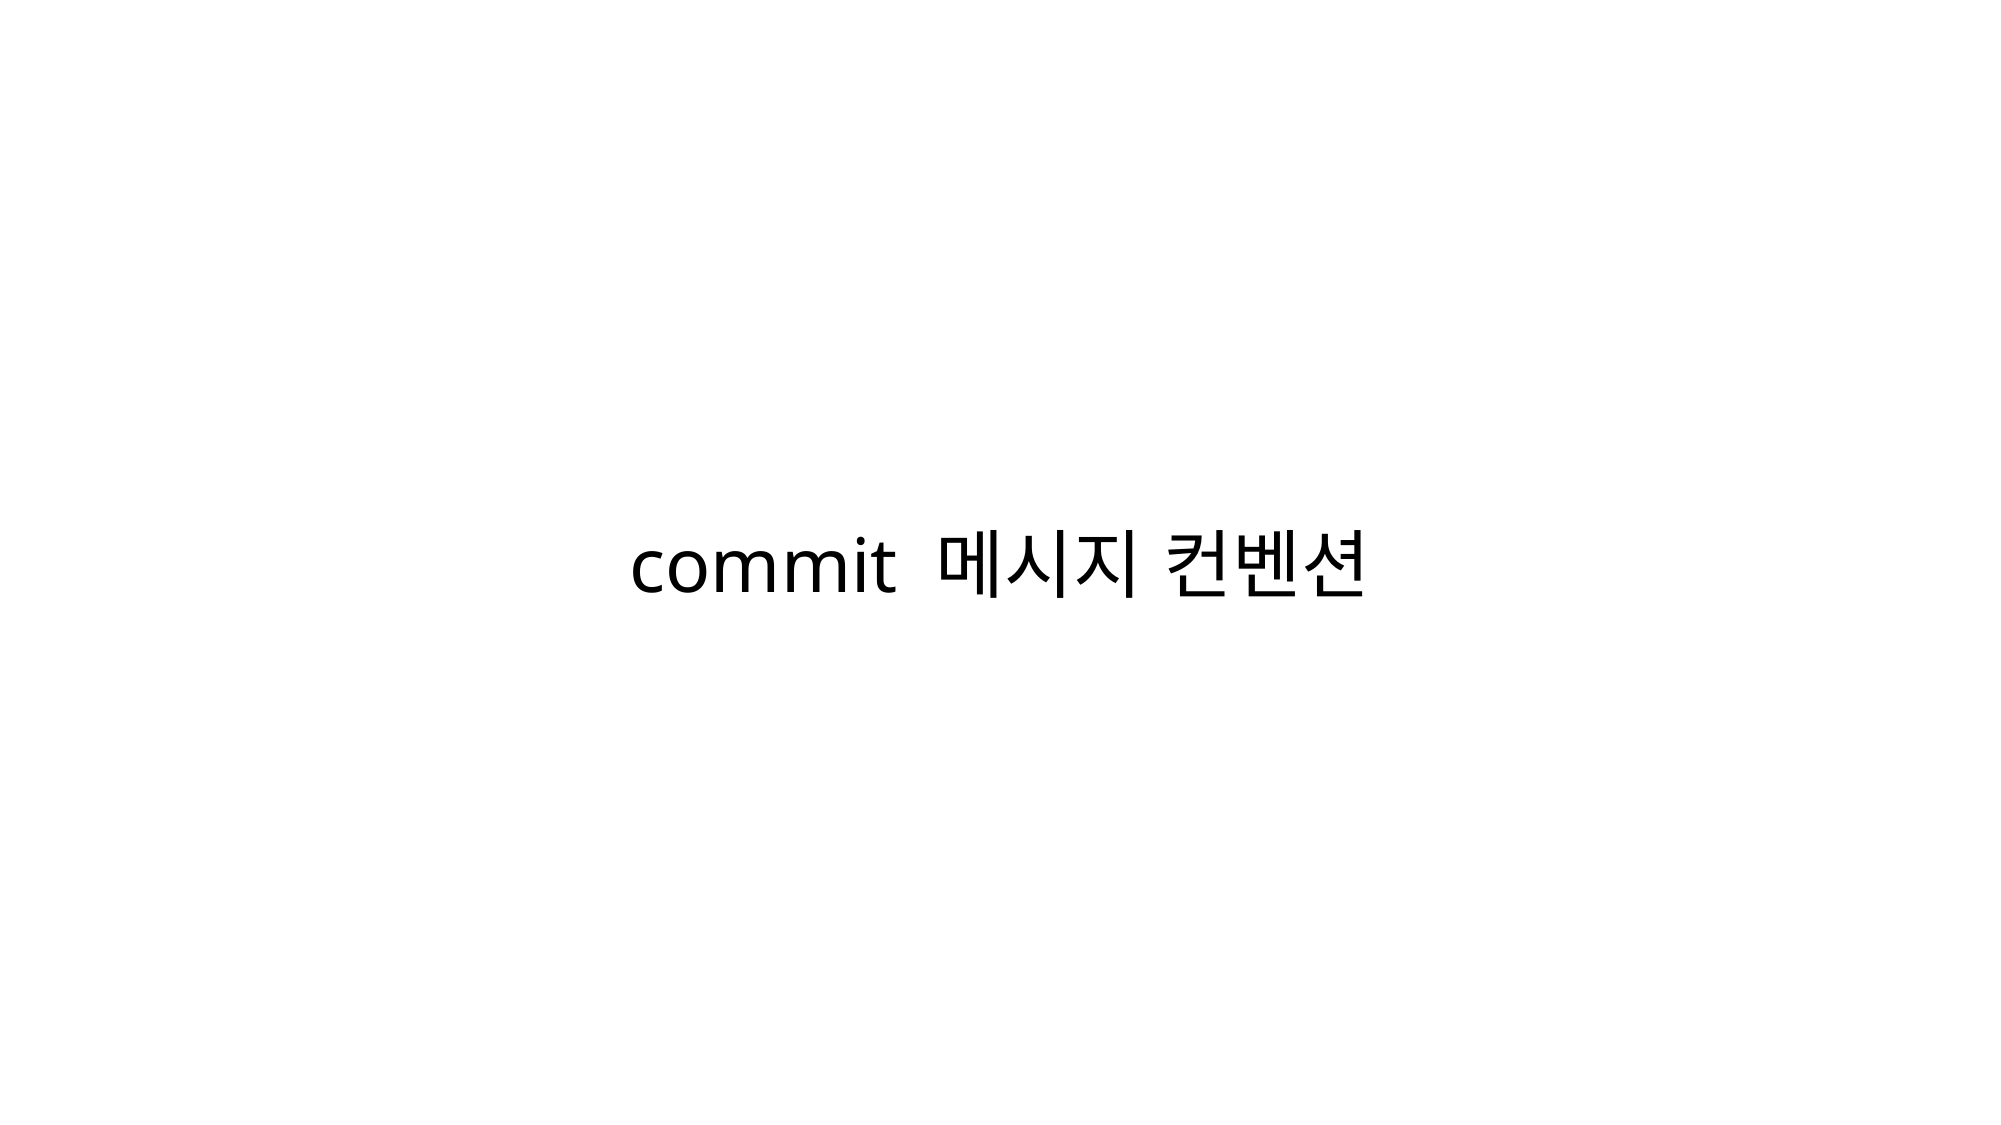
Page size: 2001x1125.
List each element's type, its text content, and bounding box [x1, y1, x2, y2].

text_box commit 메시지 컨벤션 [614, 510, 1386, 615]
